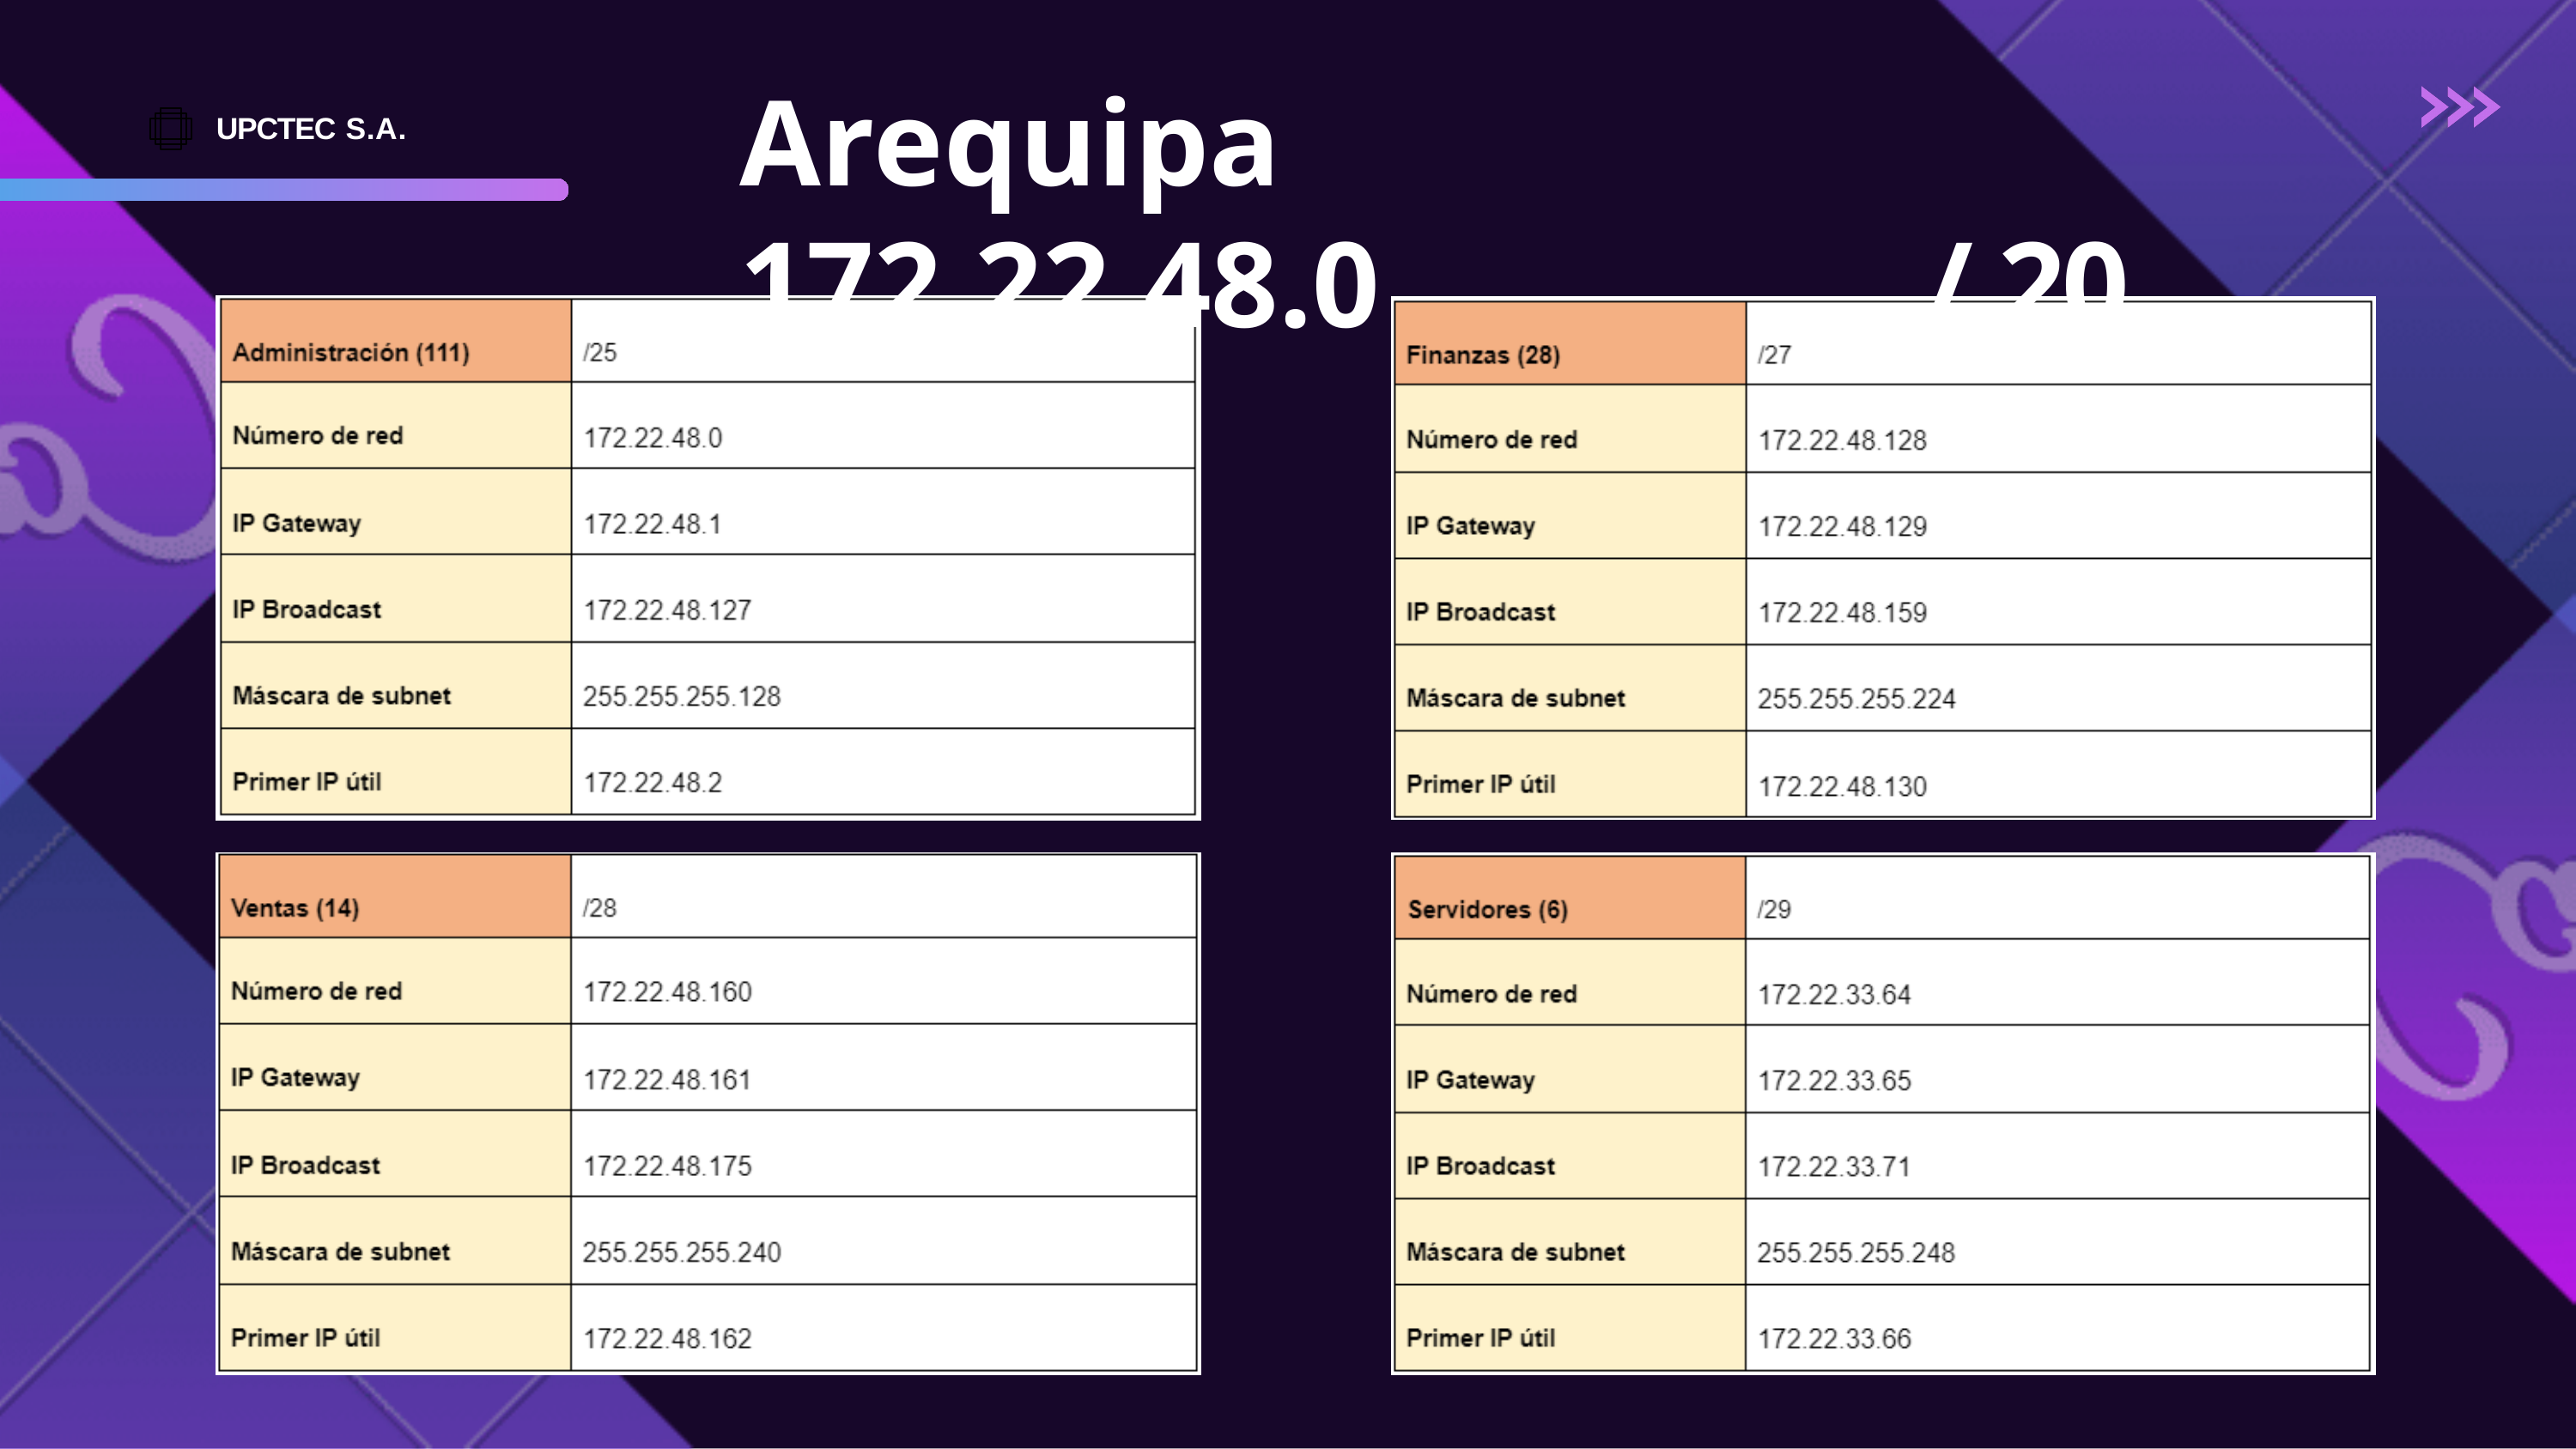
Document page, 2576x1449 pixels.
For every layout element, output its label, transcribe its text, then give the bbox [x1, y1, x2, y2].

title Arequipa 172.22.48.0 / 20 [738, 65, 2135, 351]
text_box UPCTEC S.A. [214, 106, 410, 146]
picture [1391, 0, 2576, 1449]
picture [0, 0, 1201, 1449]
